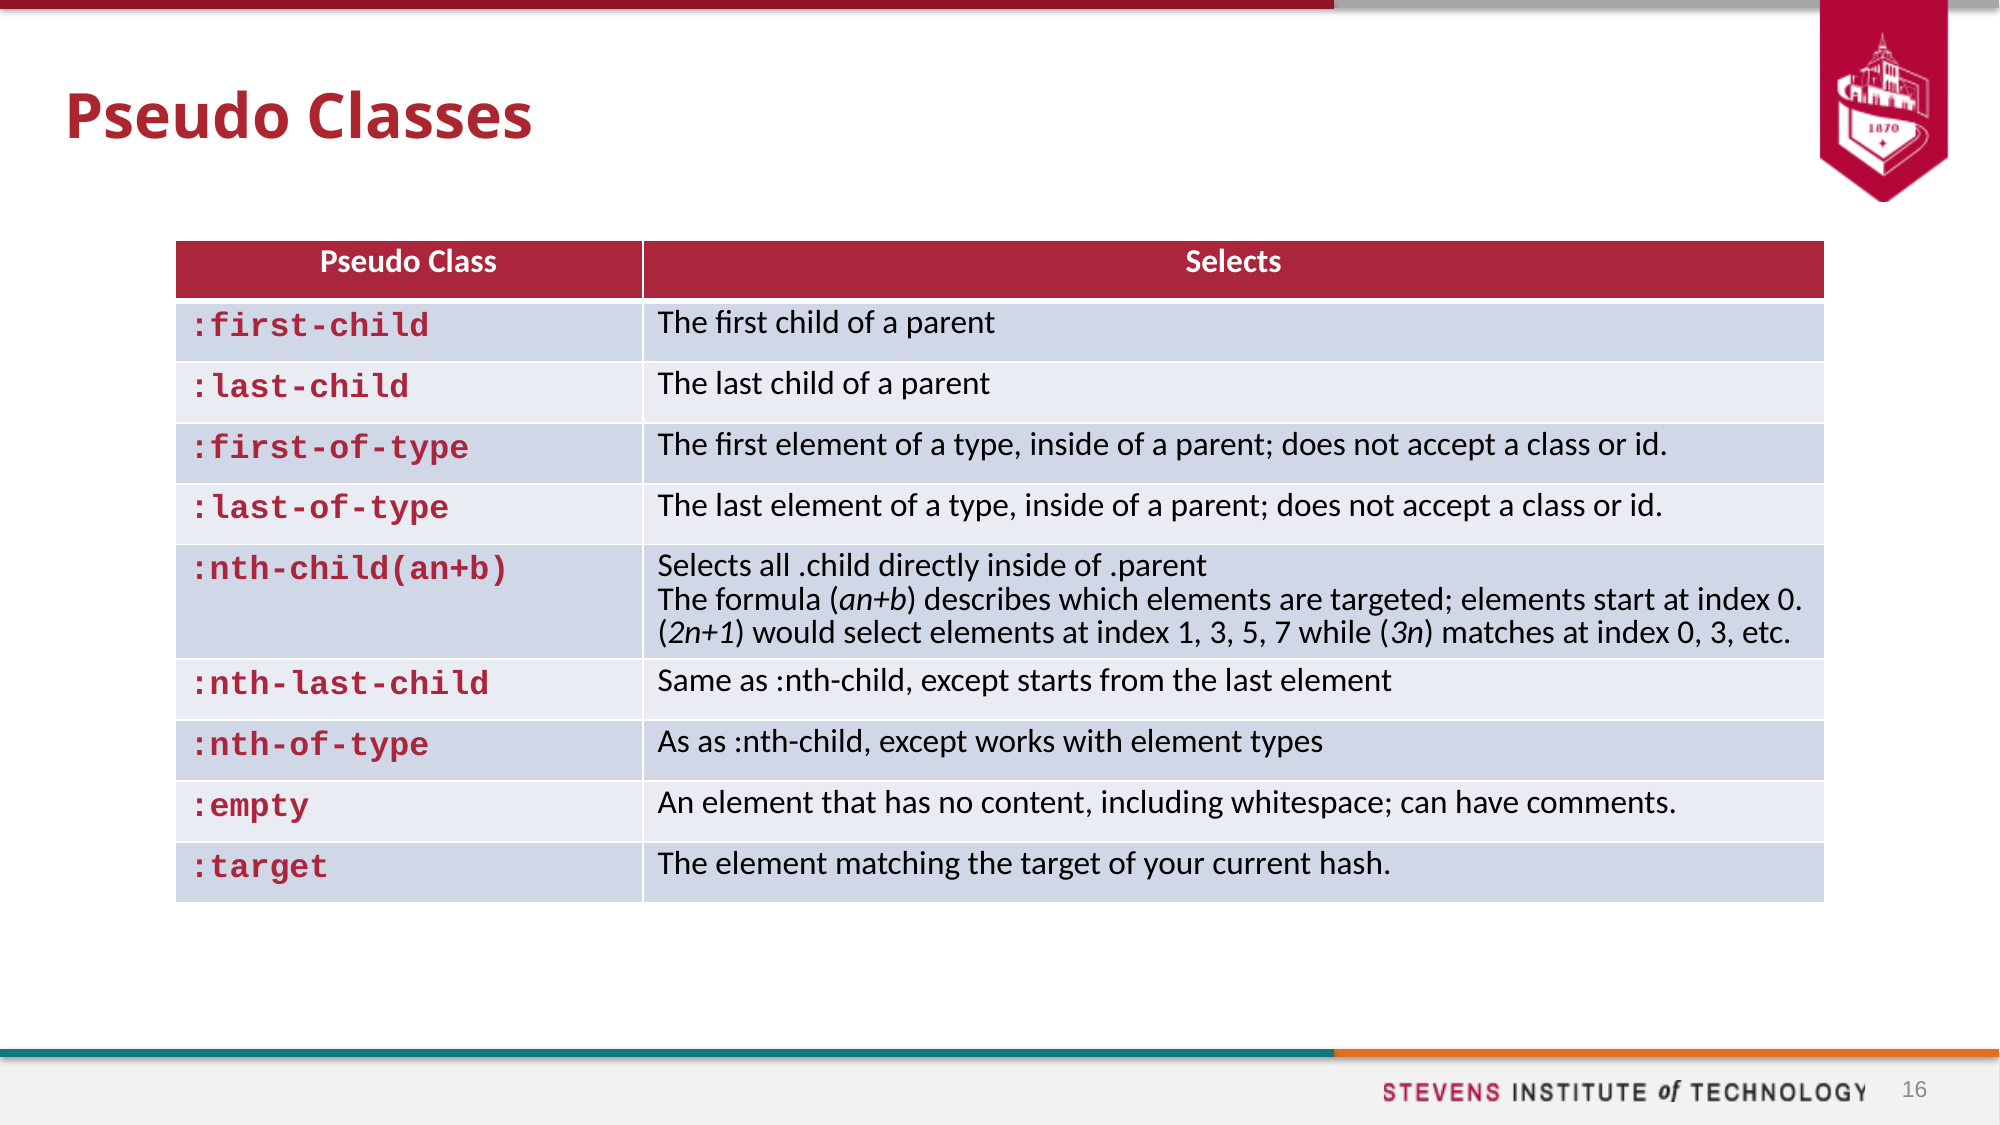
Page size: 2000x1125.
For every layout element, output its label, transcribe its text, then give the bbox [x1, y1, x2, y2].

table_cell :first-child [176, 304, 642, 361]
table_cell Same as :nth-child, except starts from the last element [644, 660, 1824, 719]
table_cell :first-of-type [176, 424, 642, 483]
table_cell :nth-last-child [176, 660, 642, 719]
table_cell :empty [176, 782, 642, 841]
table_cell The first element of a type, inside of a parent; does not accept a class or id. [644, 424, 1824, 483]
table_cell As as :nth-child, except works with element types [644, 721, 1824, 780]
table_cell The element matching the target of your current hash. [644, 843, 1824, 902]
table_cell :nth-child(an+b) [176, 545, 642, 658]
table_cell The last child of a parent [644, 363, 1824, 422]
table_cell :last-of-type [176, 485, 642, 544]
table_header Selects [644, 241, 1824, 298]
table_cell :nth-of-type [176, 721, 642, 780]
slide_number 16 [1862, 1057, 1967, 1118]
table_cell :target [176, 843, 642, 902]
table_cell An element that has no content, including whitespace; can have comments. [644, 782, 1824, 841]
table_header Pseudo Class [176, 241, 642, 298]
table_cell The last element of a type, inside of a parent; does not accept a class or id. [644, 485, 1824, 544]
table_cell :last-child [176, 363, 642, 422]
title Pseudo Classes [49, 68, 1647, 157]
table_cell The first child of a parent [644, 304, 1824, 361]
table_cell Selects all .child directly inside of .parent The formula (an+b) describes which elements are targeted; elements start at index 0. (2n+1) would select elements at index 1, 3, 5, 7 while (3n) matches at index 0, 3, etc. [644, 545, 1824, 658]
